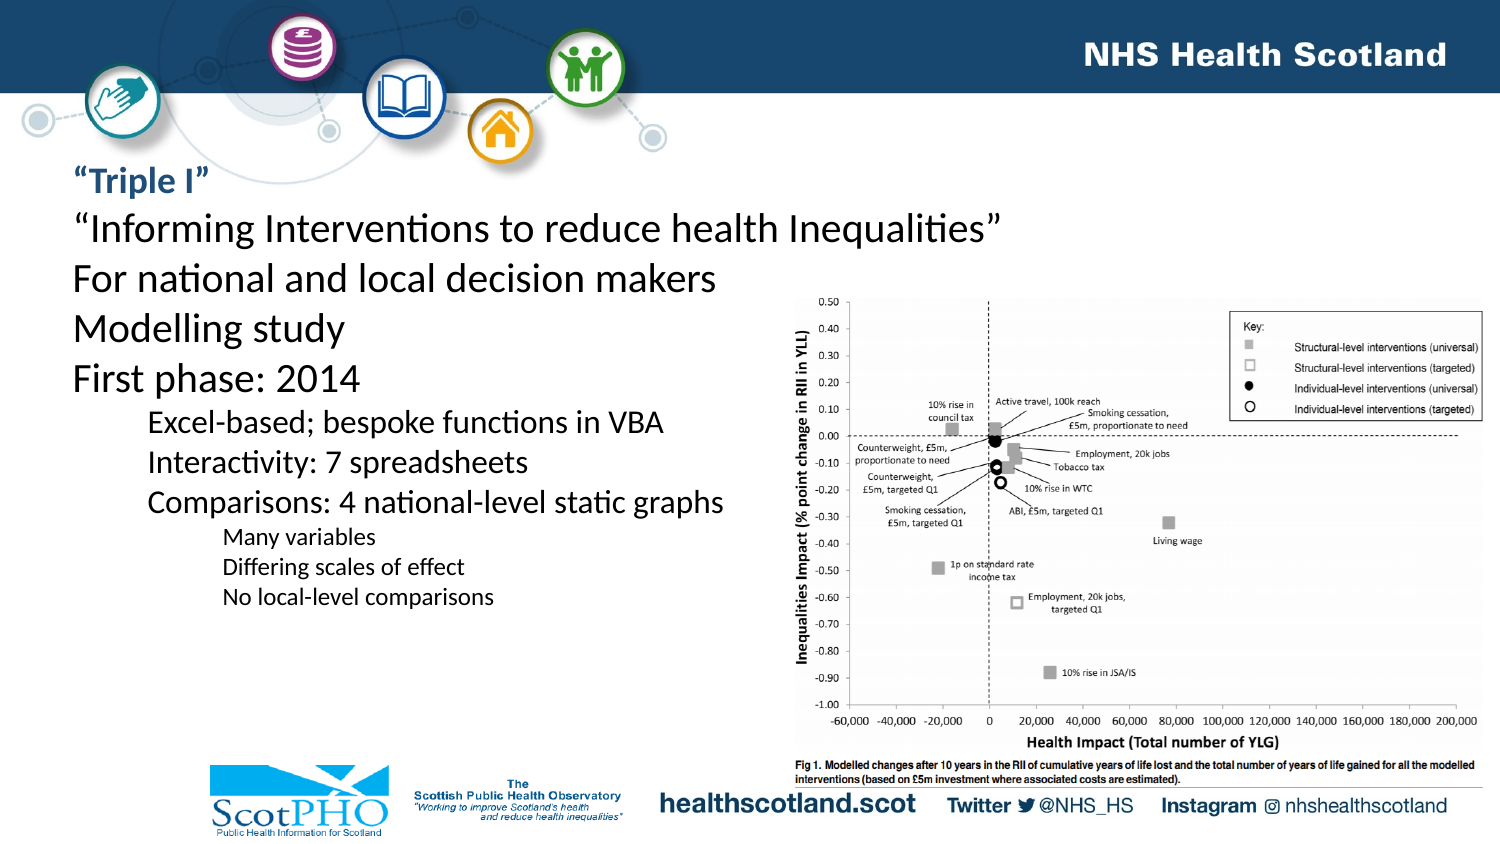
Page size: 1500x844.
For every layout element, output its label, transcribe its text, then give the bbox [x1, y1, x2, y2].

list “Triple I” “Informing Interventions to reduce health Inequalities” For national and local decision makers Modelling study First phase: 2014 Excel-based; bespoke functions in VBA Interactivity: 7 spreadsheets Comparisons: 4 national-level static graphs Many variables Differing scales of effect No local-level comparisons [57, 148, 1433, 792]
picture [0, 0, 1500, 837]
